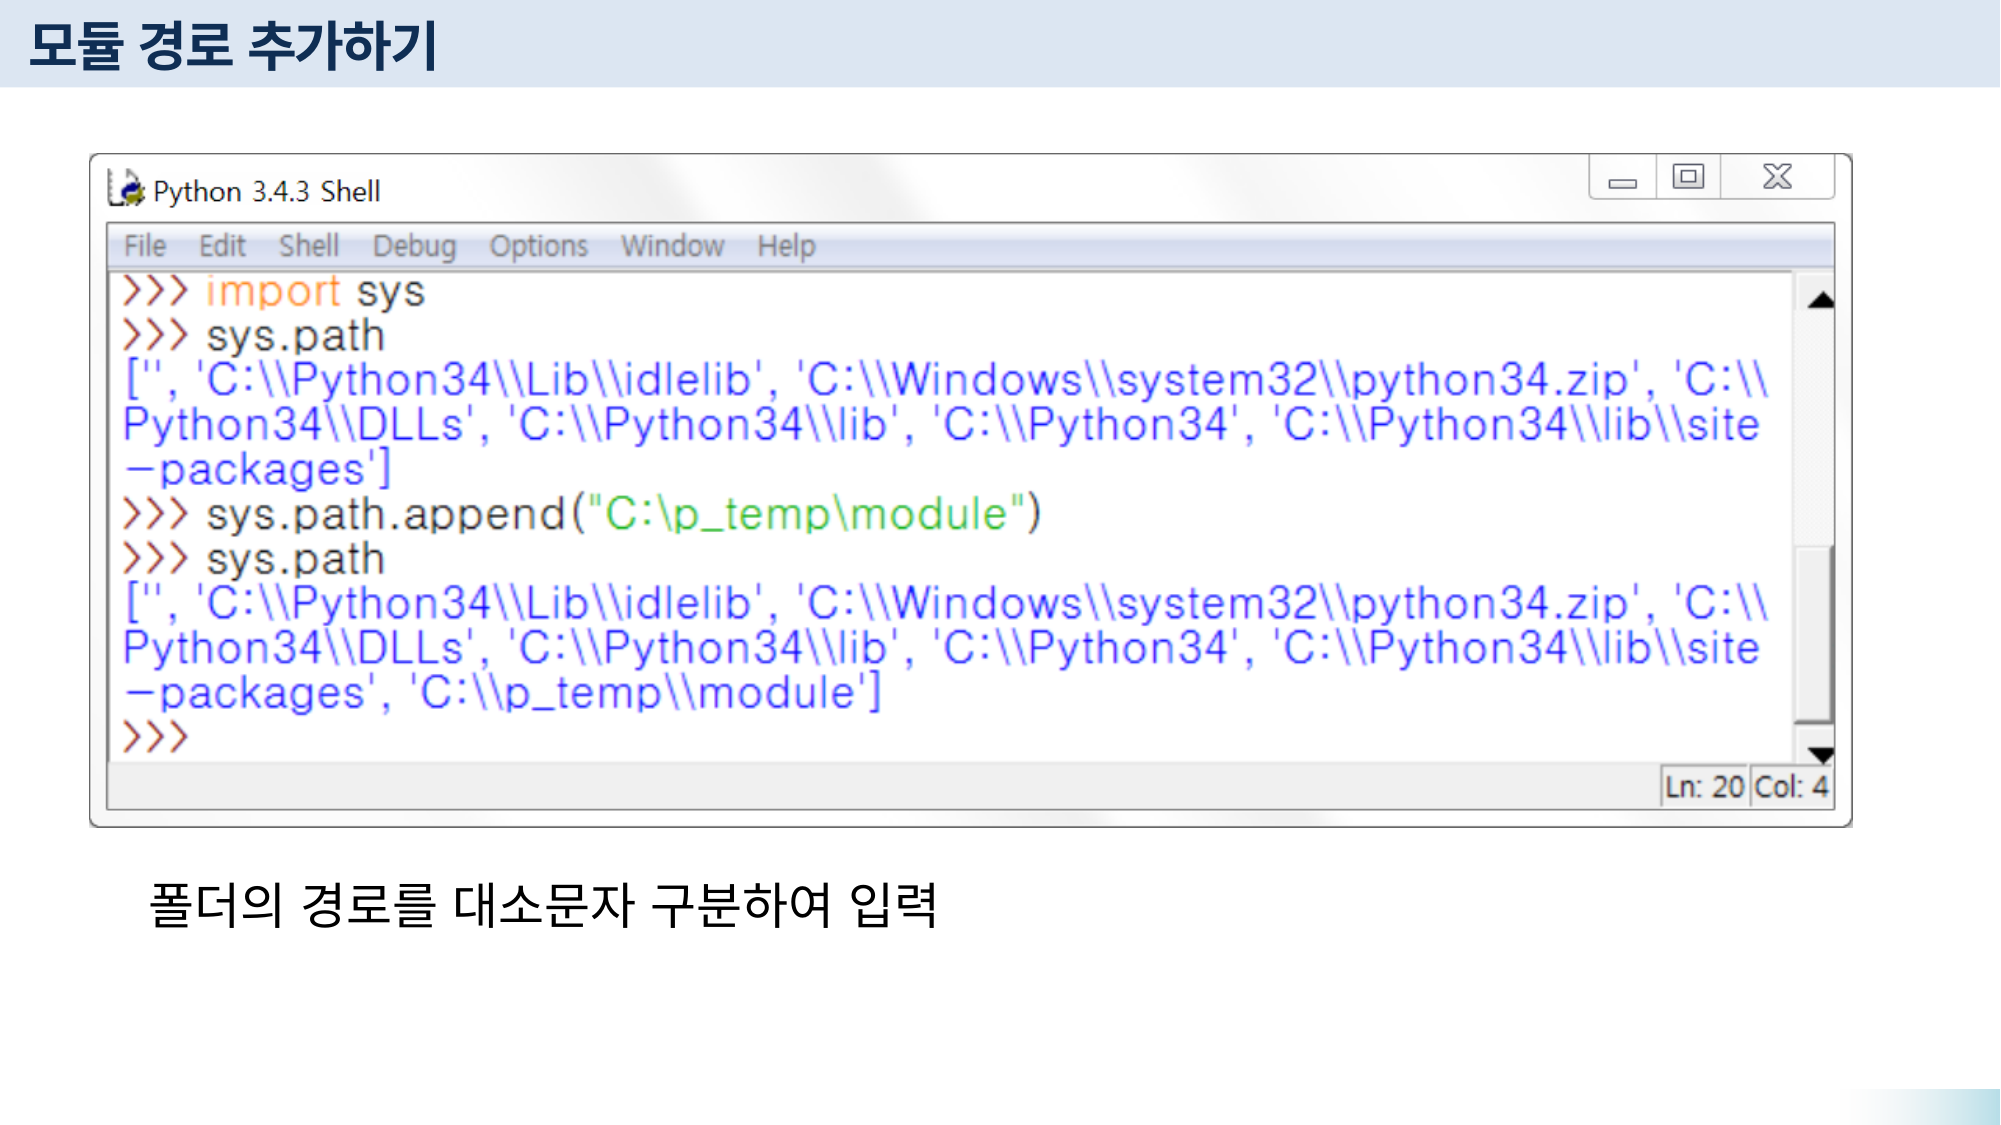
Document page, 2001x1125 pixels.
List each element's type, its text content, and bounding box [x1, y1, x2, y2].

title 모듈 경로 추가하기 [13, 5, 1717, 84]
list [89, 153, 1853, 828]
text_box 폴더의 경로를 대소문자 구분하여 입력 [133, 866, 956, 942]
